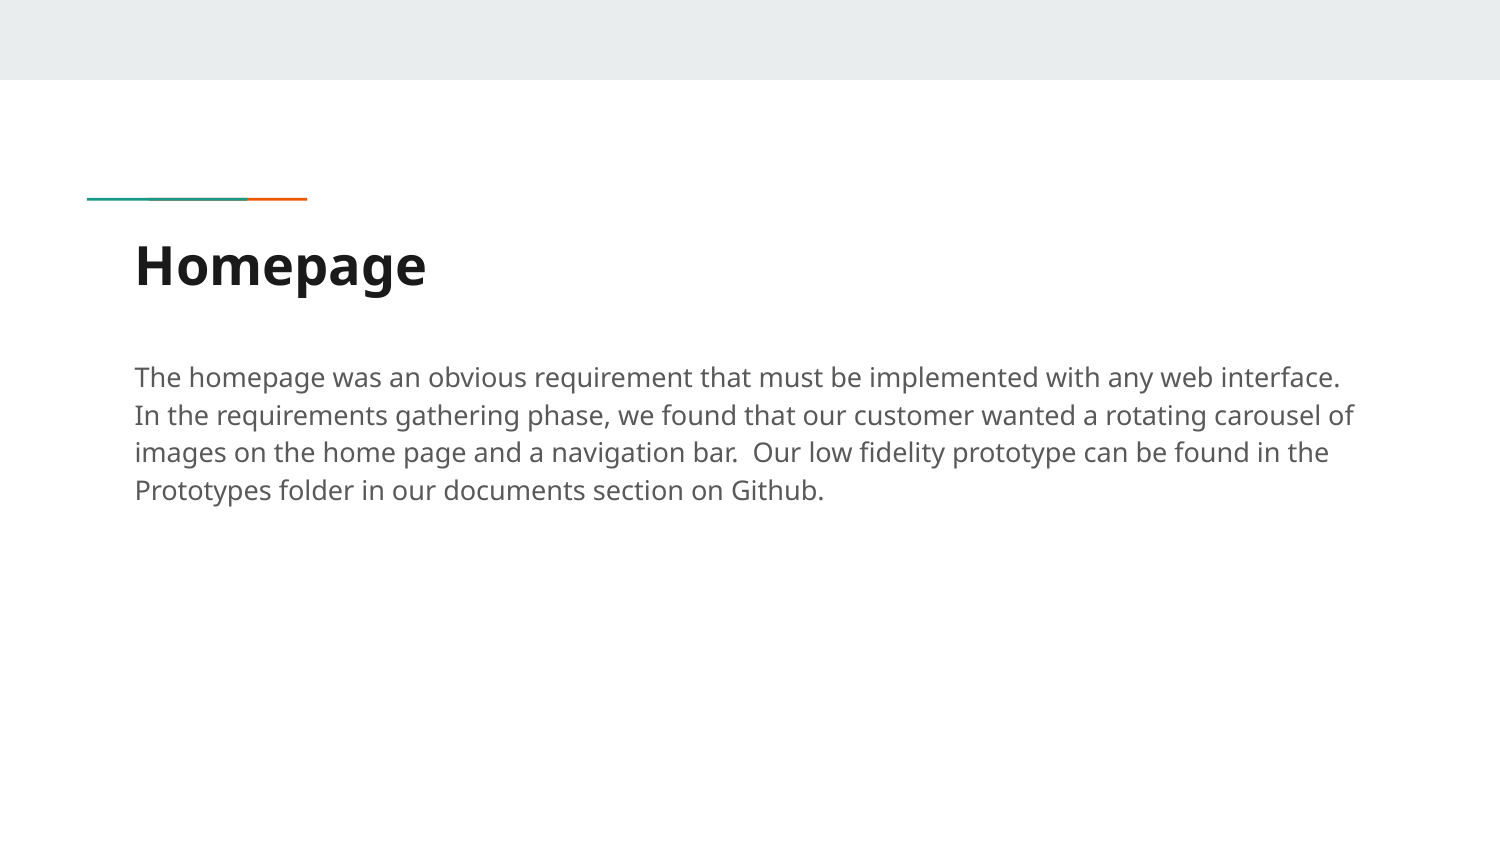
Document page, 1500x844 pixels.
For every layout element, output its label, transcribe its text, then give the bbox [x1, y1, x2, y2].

title Homepage [119, 216, 1381, 305]
list The homepage was an obvious requirement that must be implemented with any web interface. In the requirements gathering phase, we found that our customer wanted a rotating carousel of images on the home page and a navigation bar. Our low fidelity prototype can be found in the Prototypes folder in our documents section on Github. [119, 341, 1381, 712]
